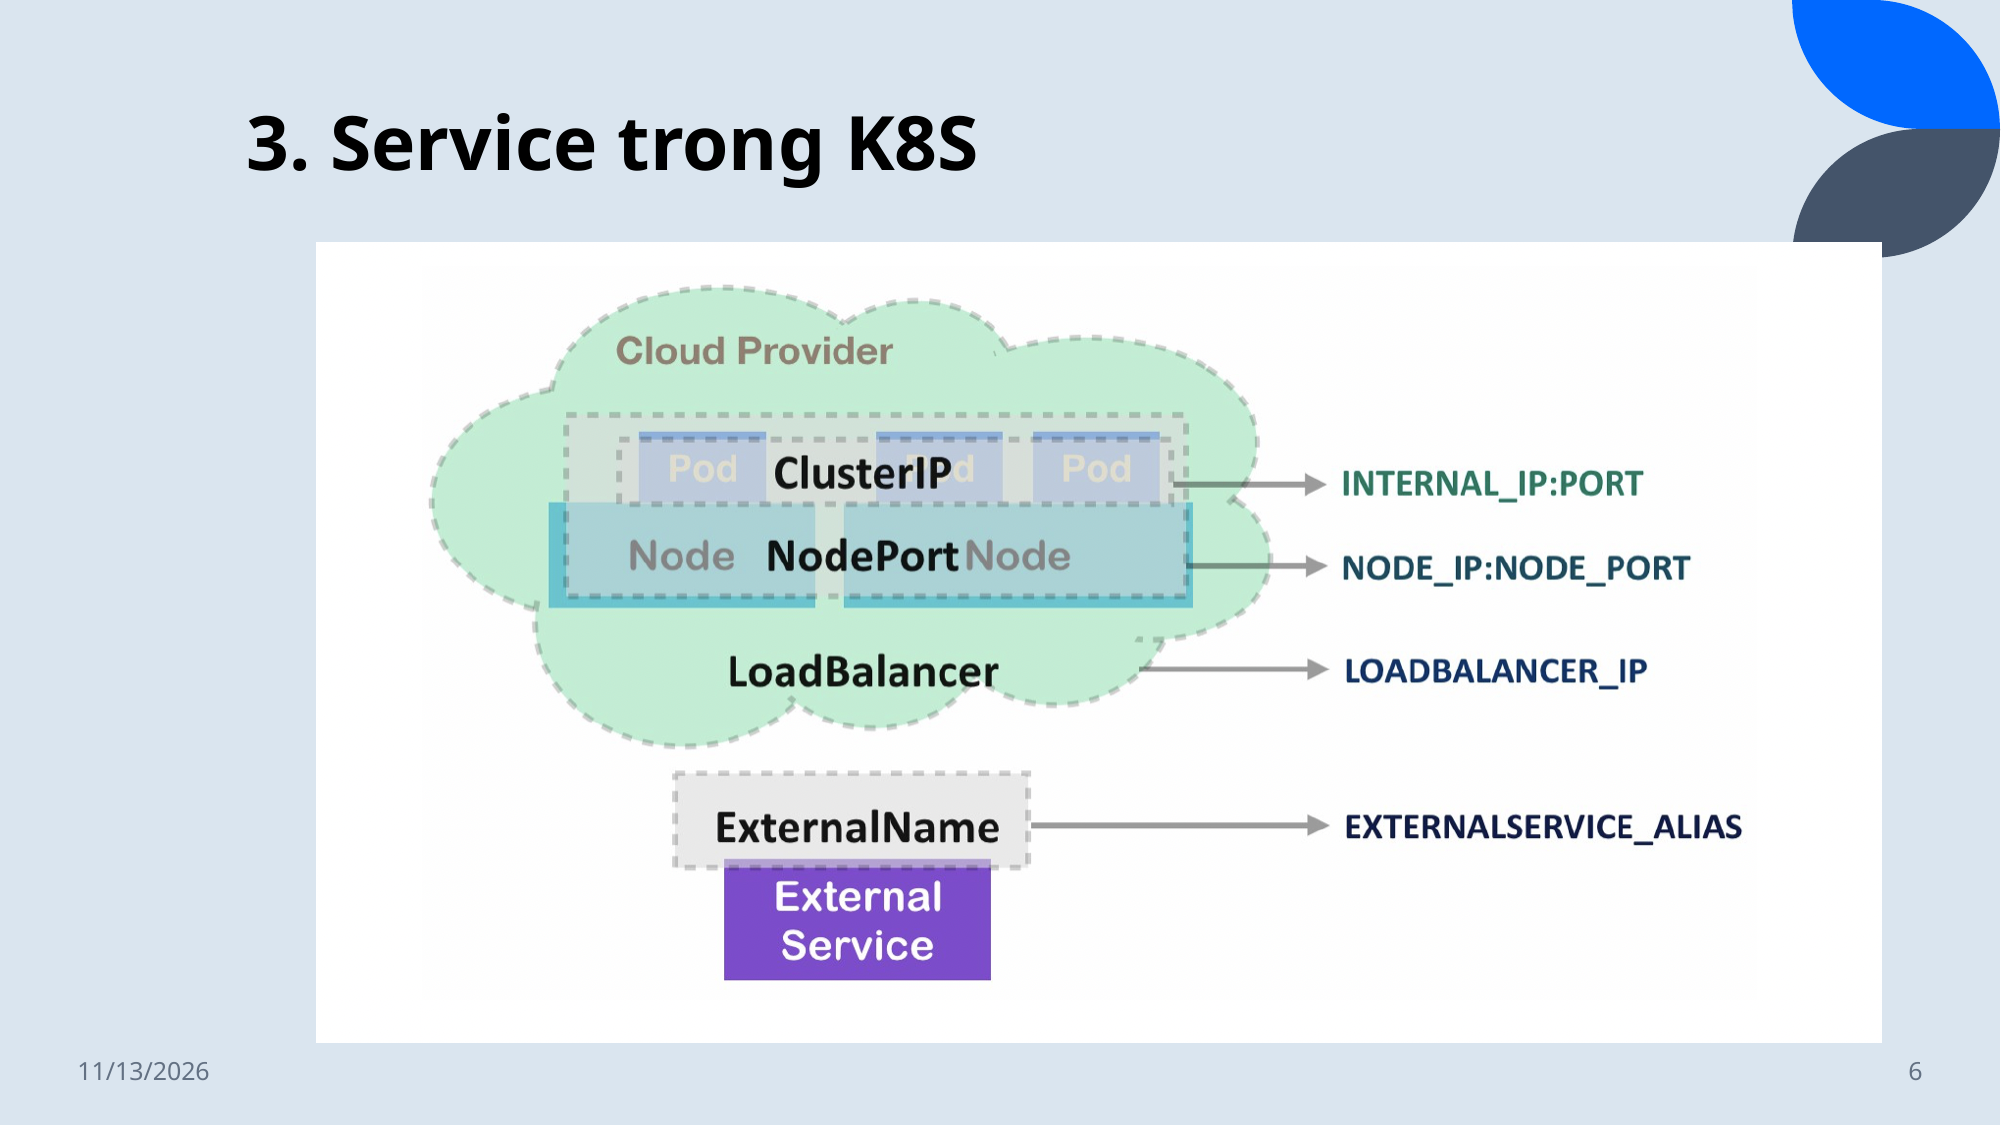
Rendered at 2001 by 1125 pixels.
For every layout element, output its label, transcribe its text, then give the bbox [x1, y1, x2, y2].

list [316, 242, 1883, 1043]
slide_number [62, 1042, 342, 1103]
title 3. Service trong K8S [231, 64, 1836, 195]
slide_number 6 [1665, 1042, 1938, 1103]
